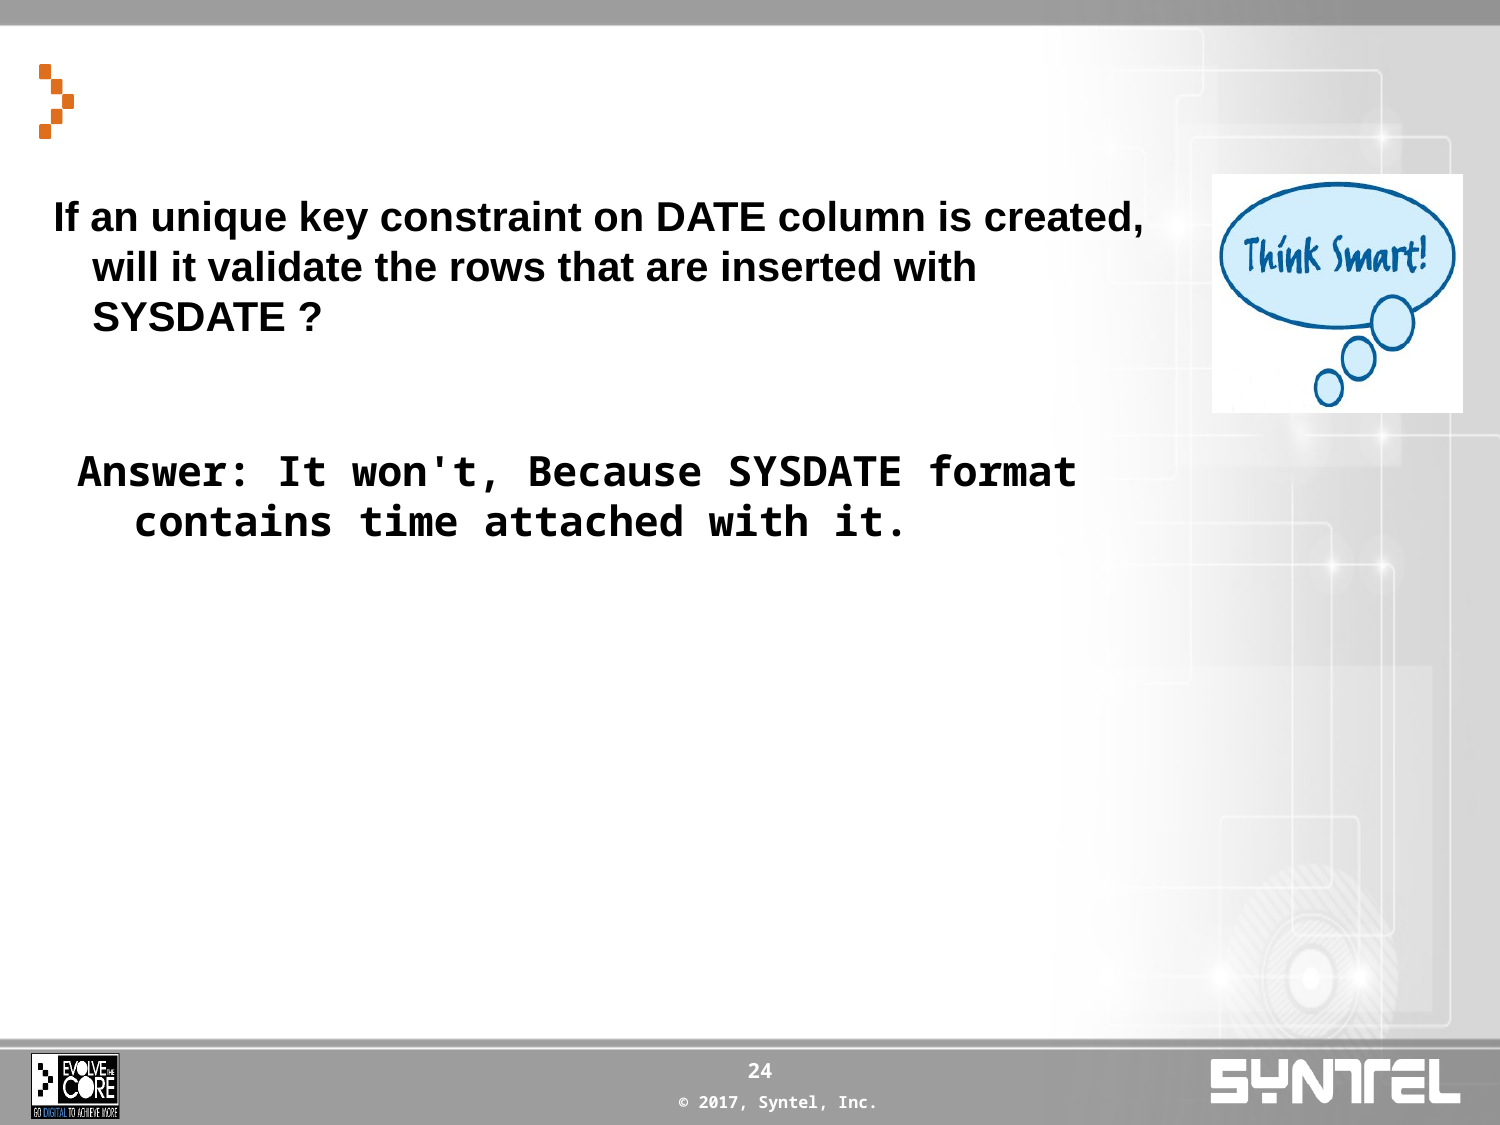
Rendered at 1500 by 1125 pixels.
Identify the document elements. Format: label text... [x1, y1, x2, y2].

picture [0, 0, 1500, 1125]
text_box Answer: It won't, Because SYSDATE format contains time attached with it. [62, 437, 1263, 663]
list If an unique key constraint on DATE column is created, will it validate the rows that are inserted with SYSDATE ? [38, 182, 1213, 663]
